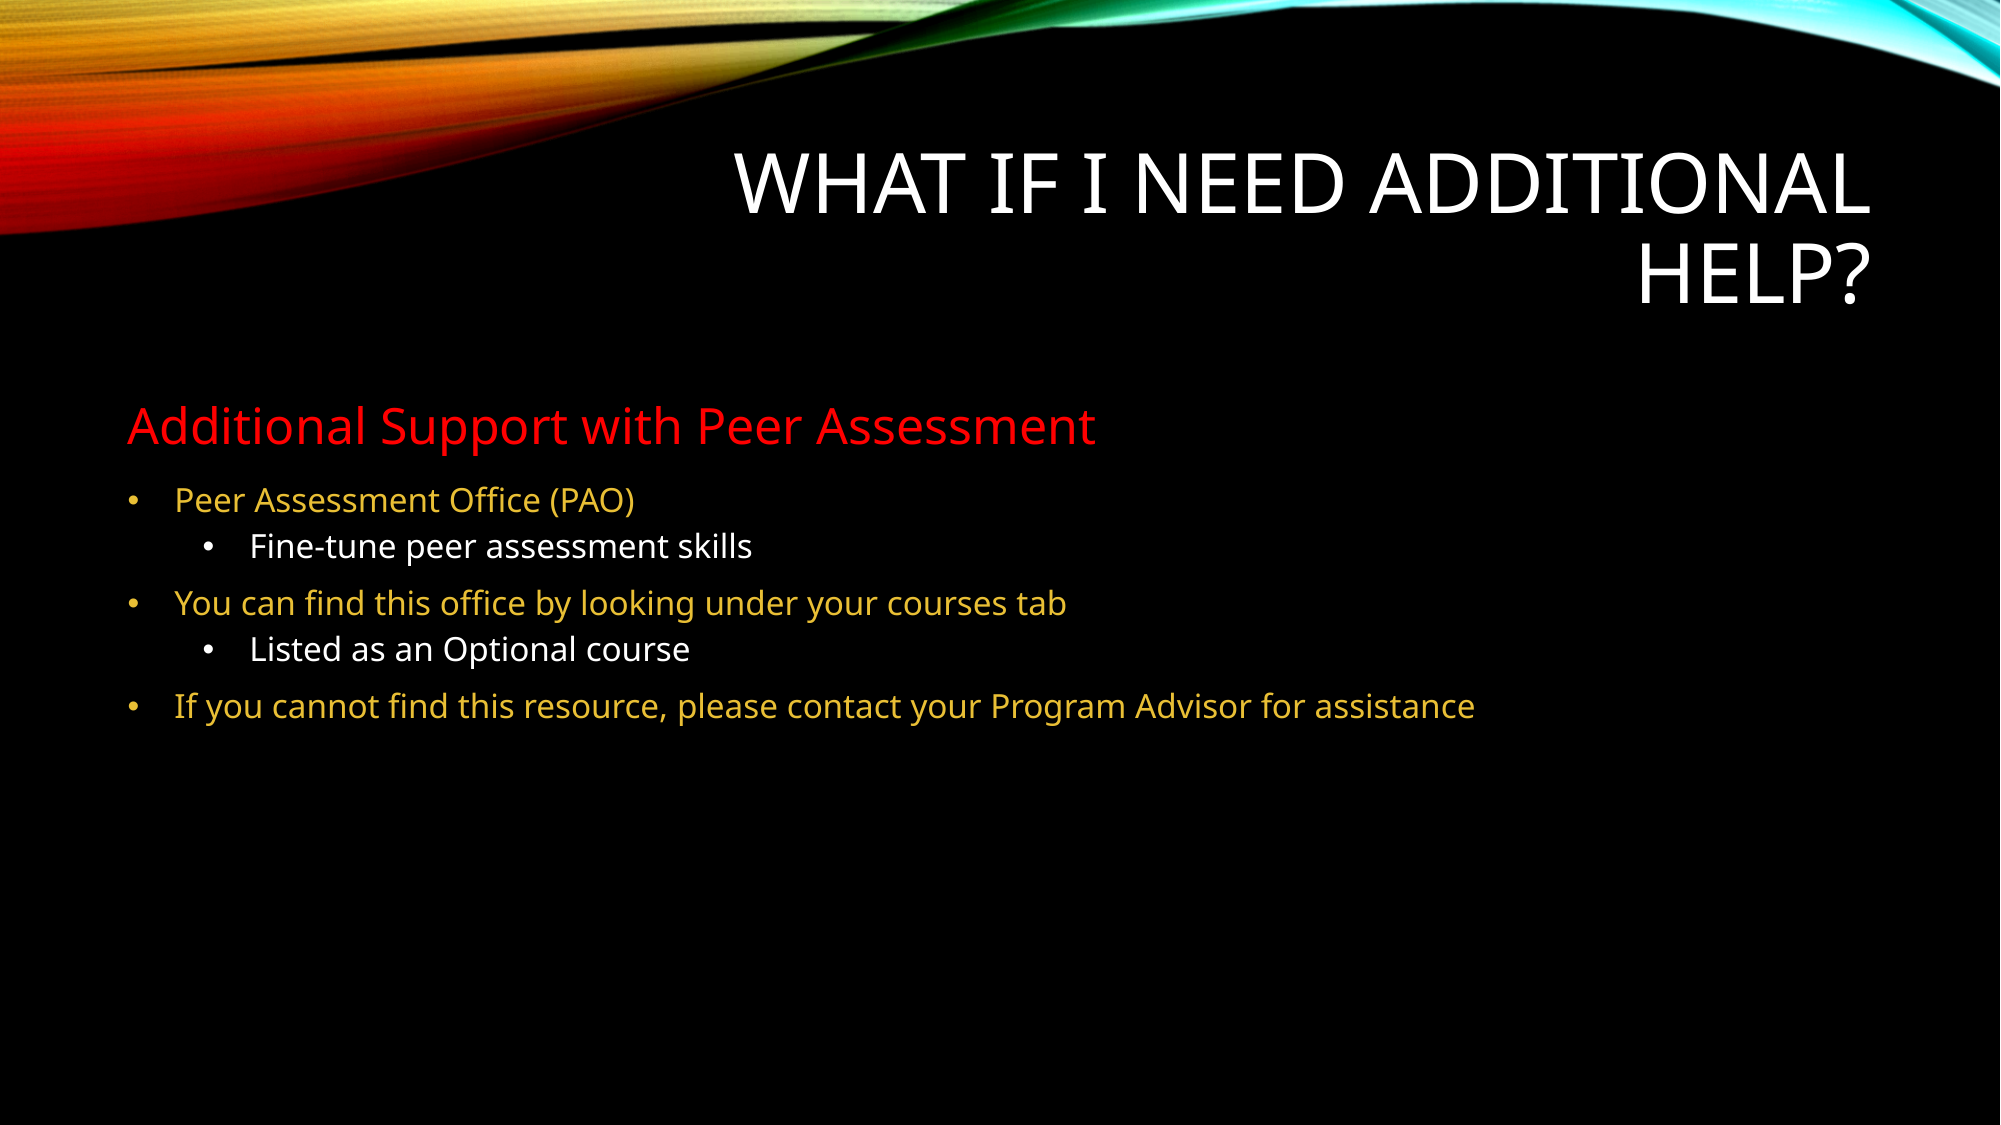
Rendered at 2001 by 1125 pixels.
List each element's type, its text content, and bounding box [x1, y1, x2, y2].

list Additional Support with Peer Assessment [112, 361, 1301, 463]
picture [0, 0, 2000, 237]
list Peer Assessment Office (PAO) Fine-tune peer assessment skills You can find this office by looking under your courses tab Listed as an Optional course If you cannot find this resource, please contact your Program Advisor for assistance [112, 476, 1590, 1021]
title What if I need additional help? [474, 125, 1888, 339]
